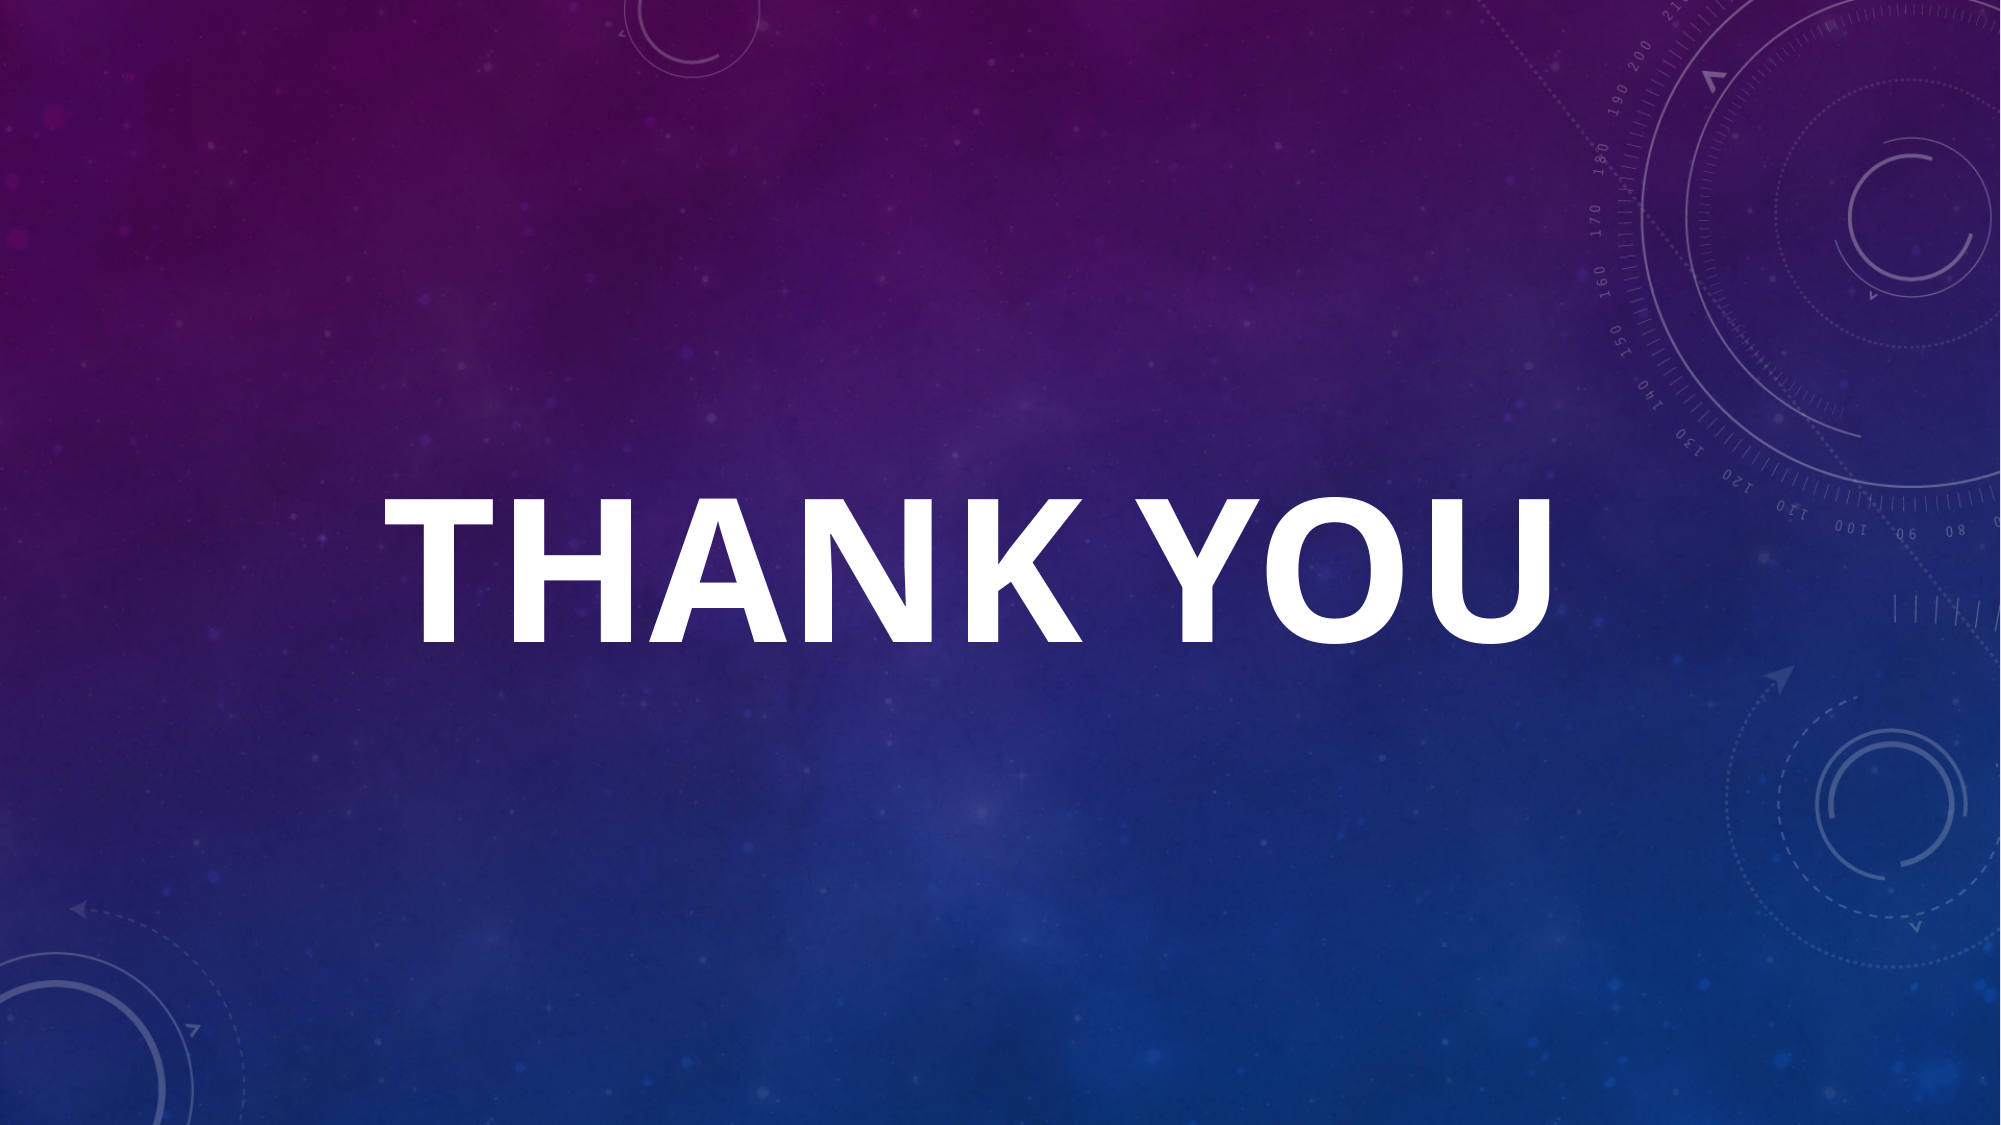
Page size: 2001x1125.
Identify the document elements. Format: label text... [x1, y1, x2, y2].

title Thank You [168, 443, 1831, 683]
picture [0, 0, 2001, 1125]
